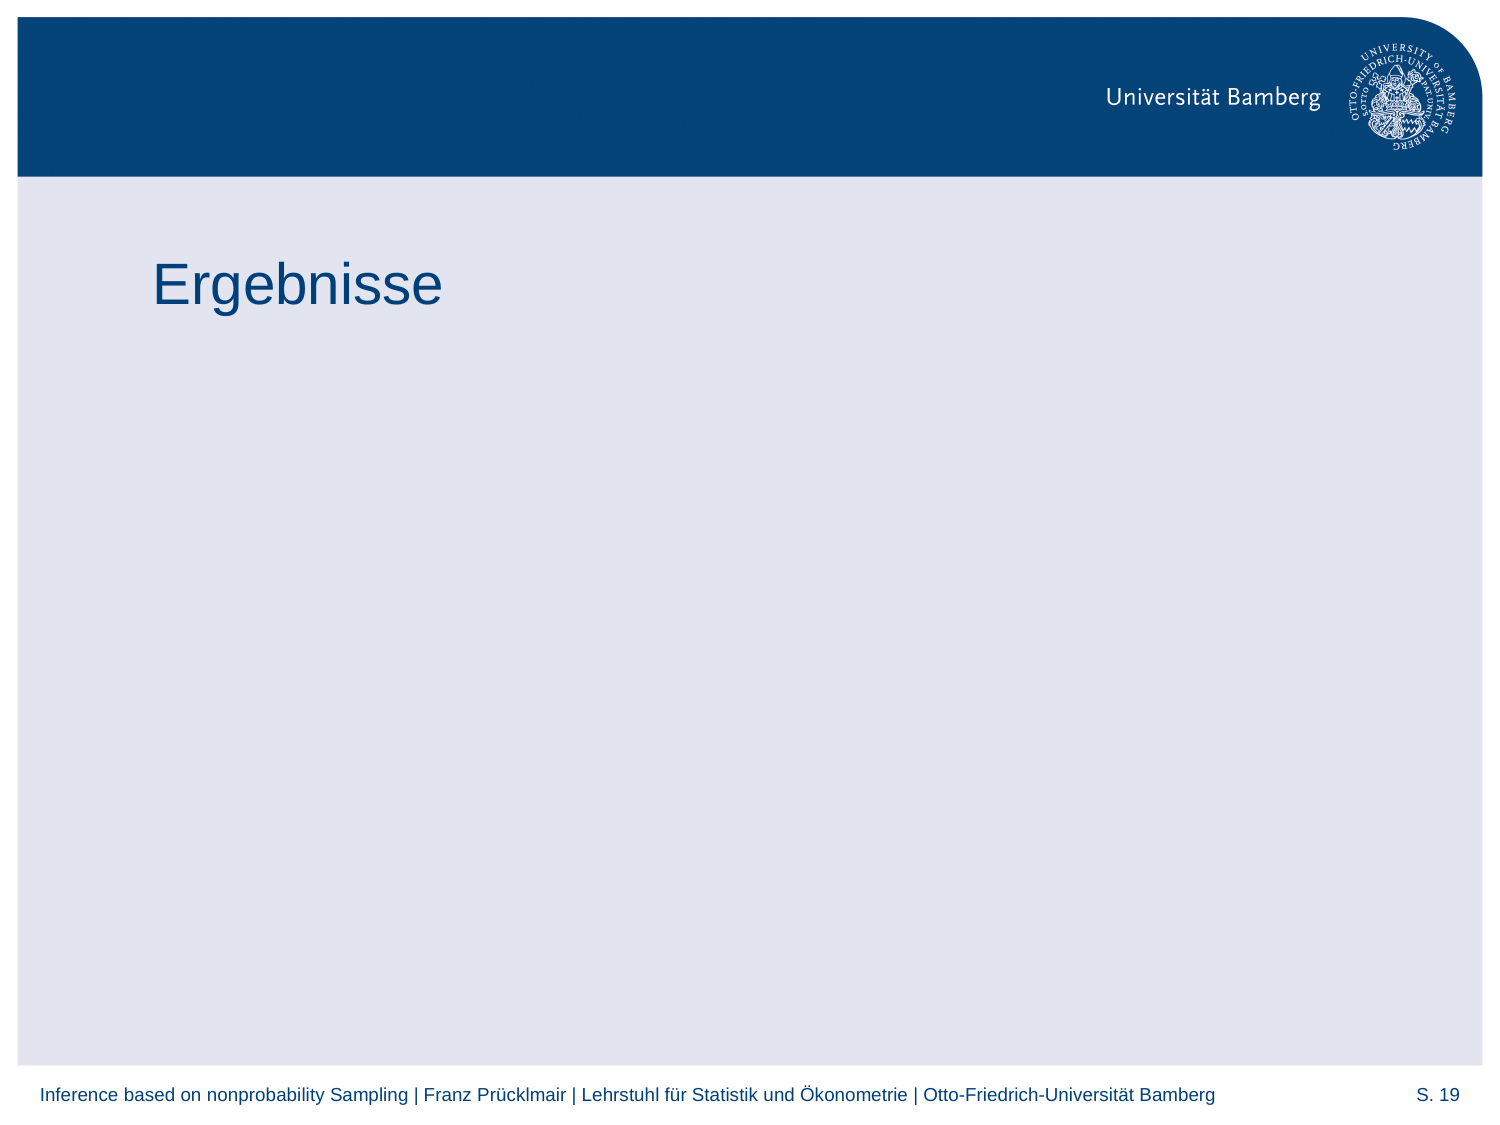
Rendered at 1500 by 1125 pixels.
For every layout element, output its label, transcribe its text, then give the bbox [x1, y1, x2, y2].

picture [0, 0, 1500, 1125]
title Ergebnisse [137, 187, 1363, 375]
